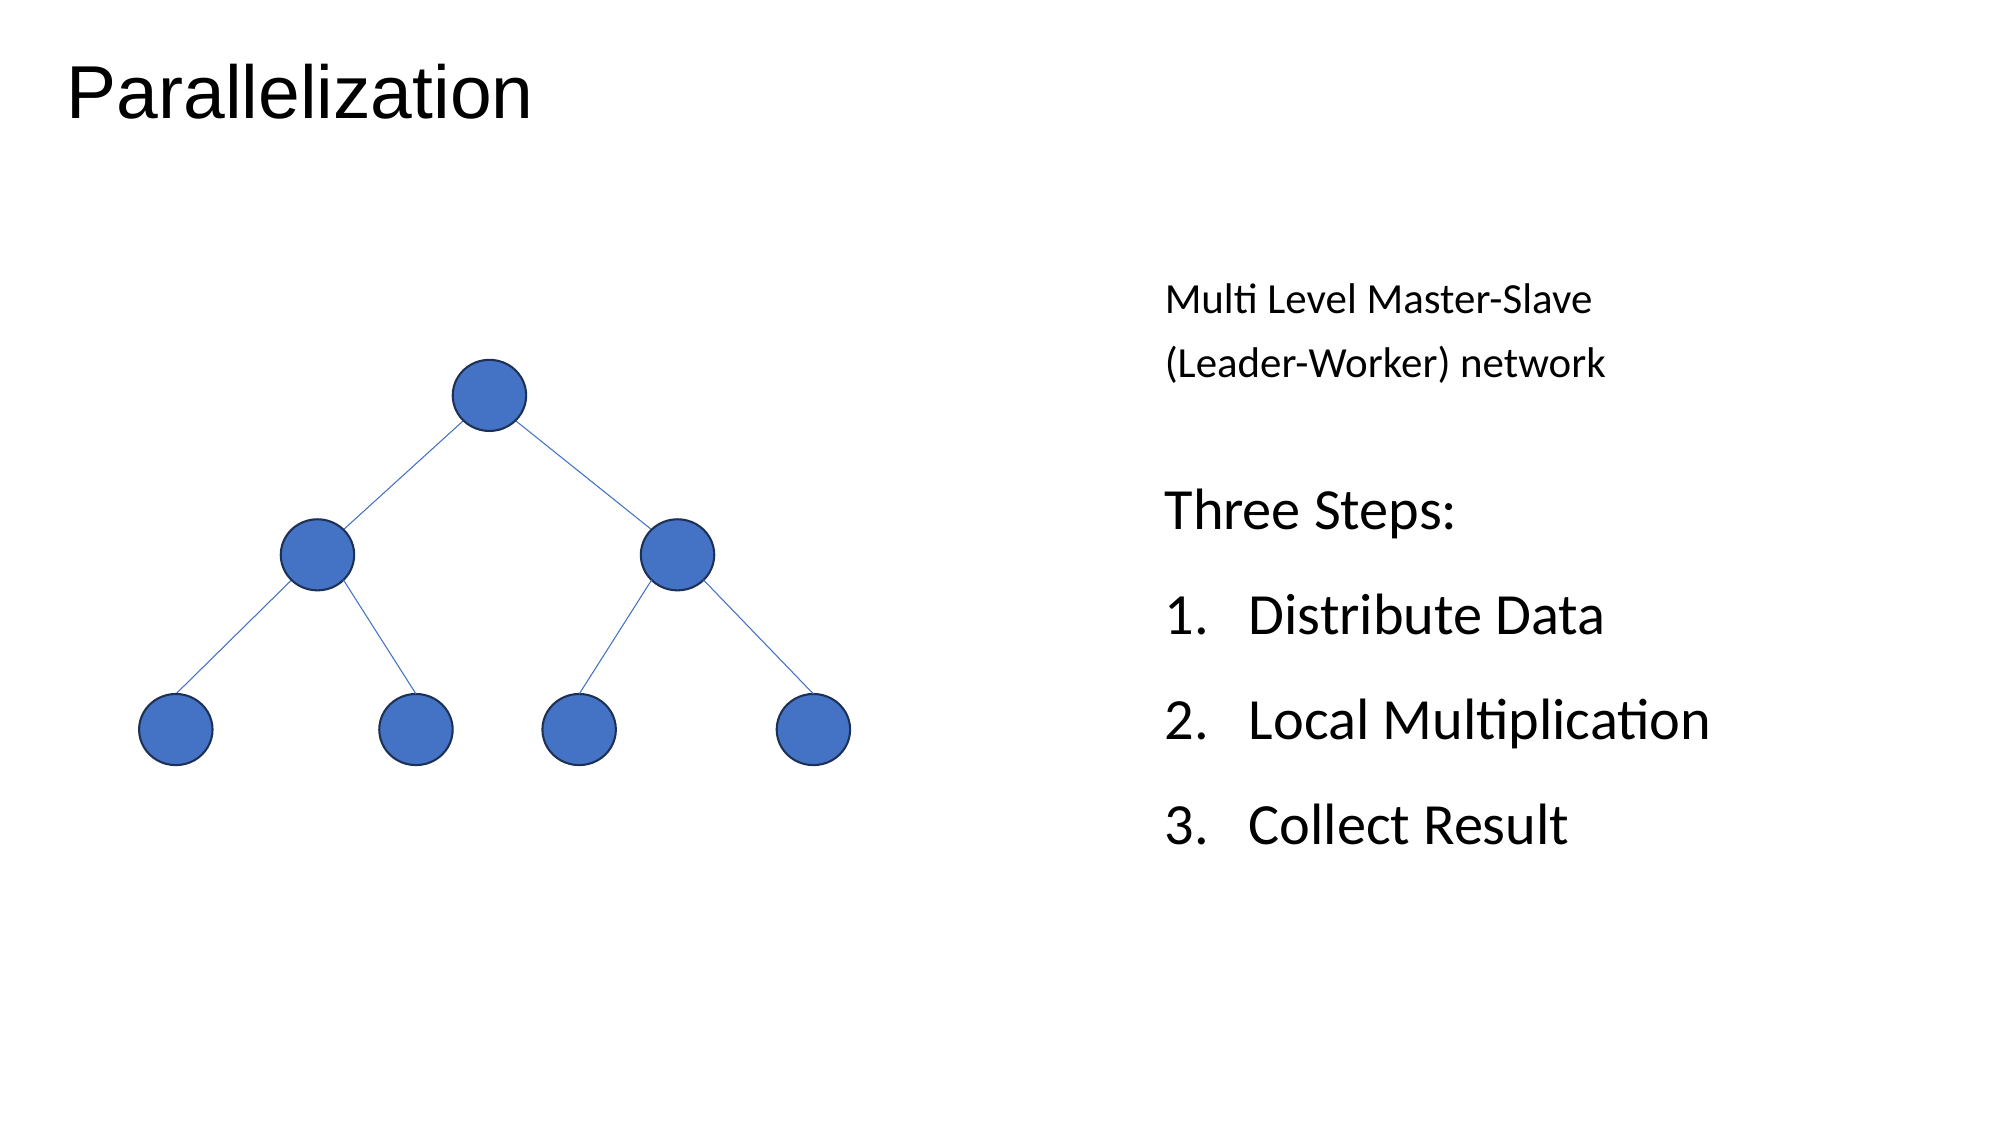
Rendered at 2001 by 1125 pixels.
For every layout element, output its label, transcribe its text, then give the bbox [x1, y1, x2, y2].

title Parallelization [30, 30, 1000, 158]
list Multi Level Master-Slave (Leader-Worker) network [1149, 268, 1840, 396]
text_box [139, 359, 851, 766]
text_box Three Steps: Distribute Data Local Multiplication Collect Result [1149, 429, 1758, 864]
